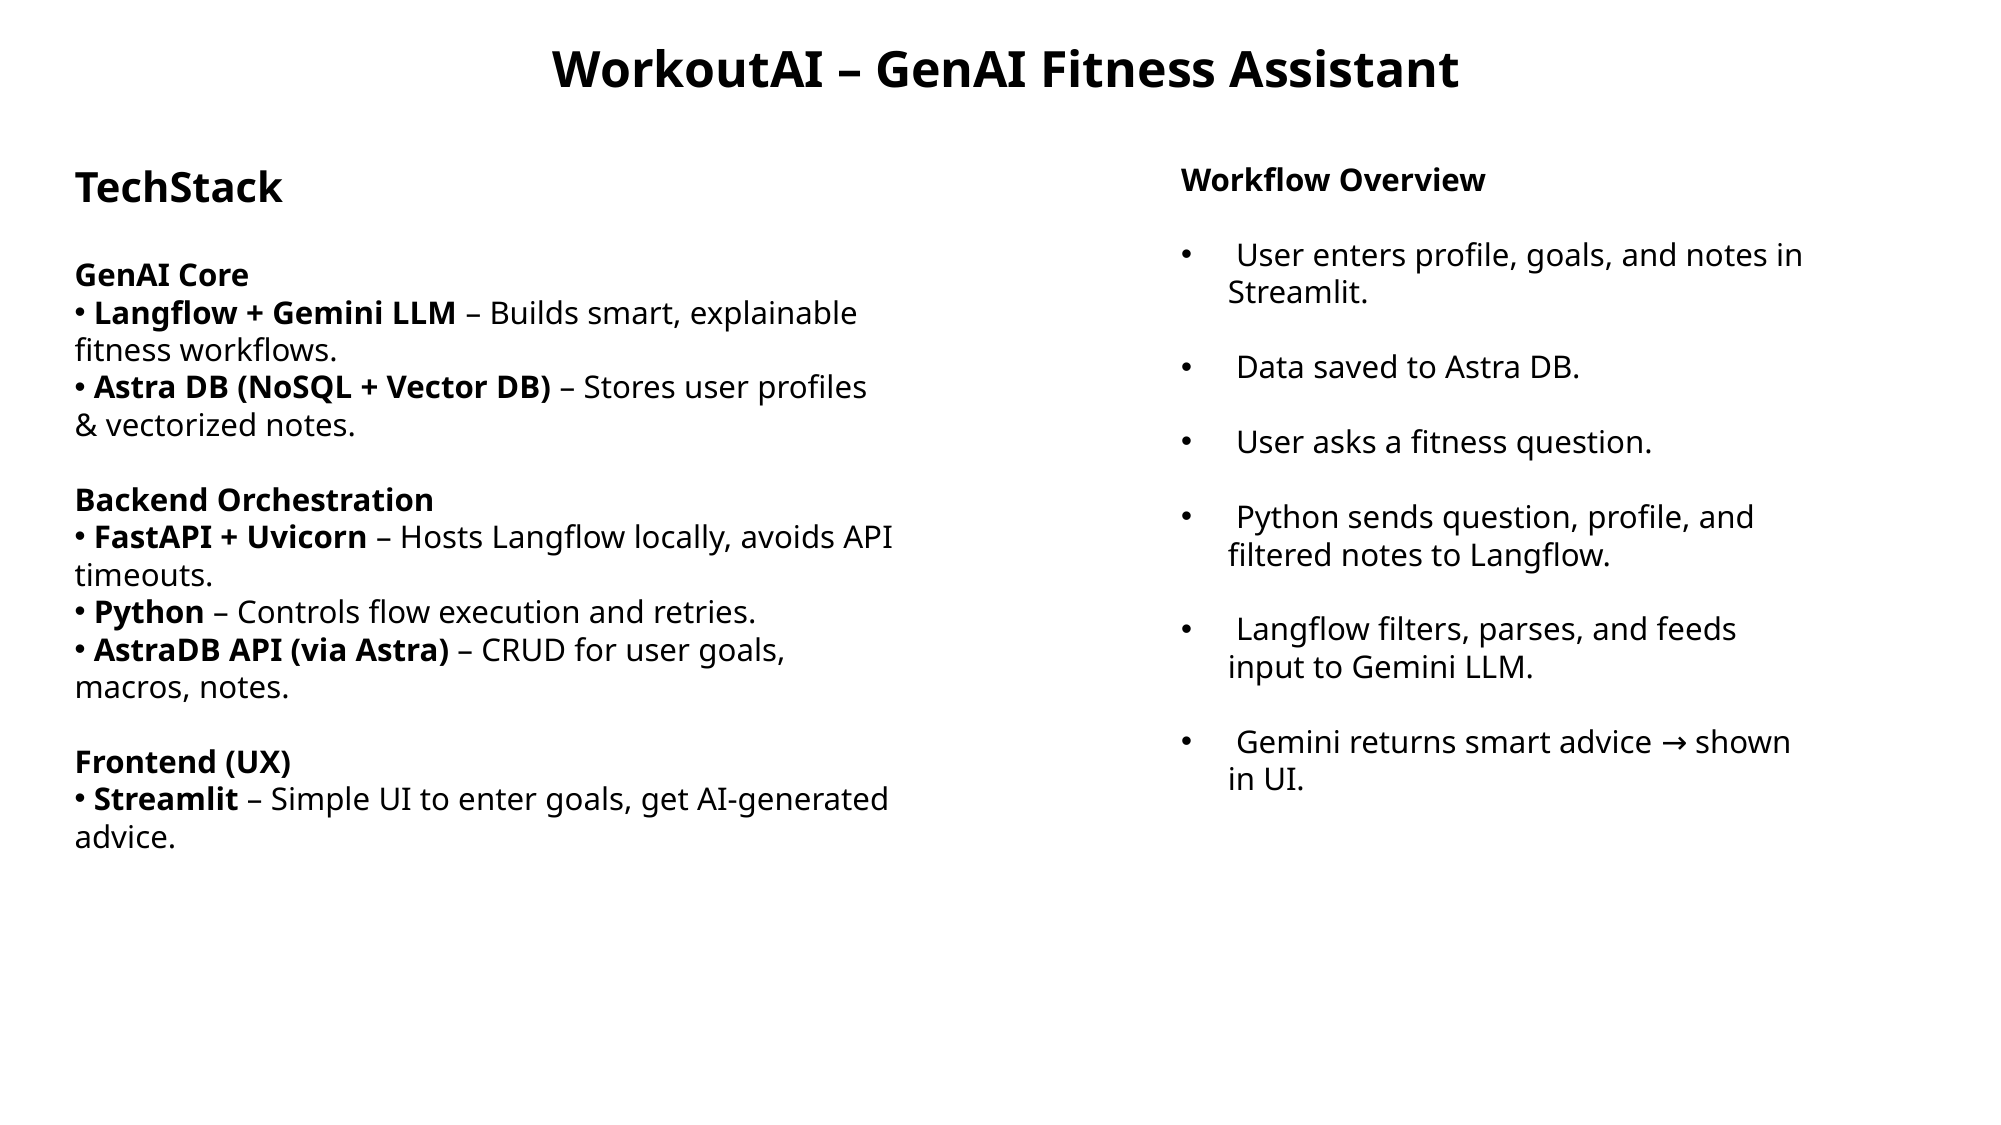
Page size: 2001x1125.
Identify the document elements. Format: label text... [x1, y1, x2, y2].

text_box Workflow Overview User enters profile, goals, and notes in Streamlit. Data saved to Astra DB. User asks a fitness question. Python sends question, profile, and filtered notes to Langflow. Langflow filters, parses, and feeds input to Gemini LLM. Gemini returns smart advice → shown in UI. [1166, 165, 1831, 842]
text_box WorkoutAI – GenAI Fitness Assistant [0, 29, 2000, 165]
text_box TechStack GenAI Core Langflow + Gemini LLM – Builds smart, explainable fitness workflows. Astra DB (NoSQL + Vector DB) – Stores user profiles & vectorized notes. Backend Orchestration FastAPI + Uvicorn – Hosts Langflow locally, avoids API timeouts. Python – Controls flow execution and retries. AstraDB API (via Astra) – CRUD for user goals, macros, notes. Frontend (UX) Streamlit – Simple UI to enter goals, get AI-generated advice. [59, 165, 909, 862]
